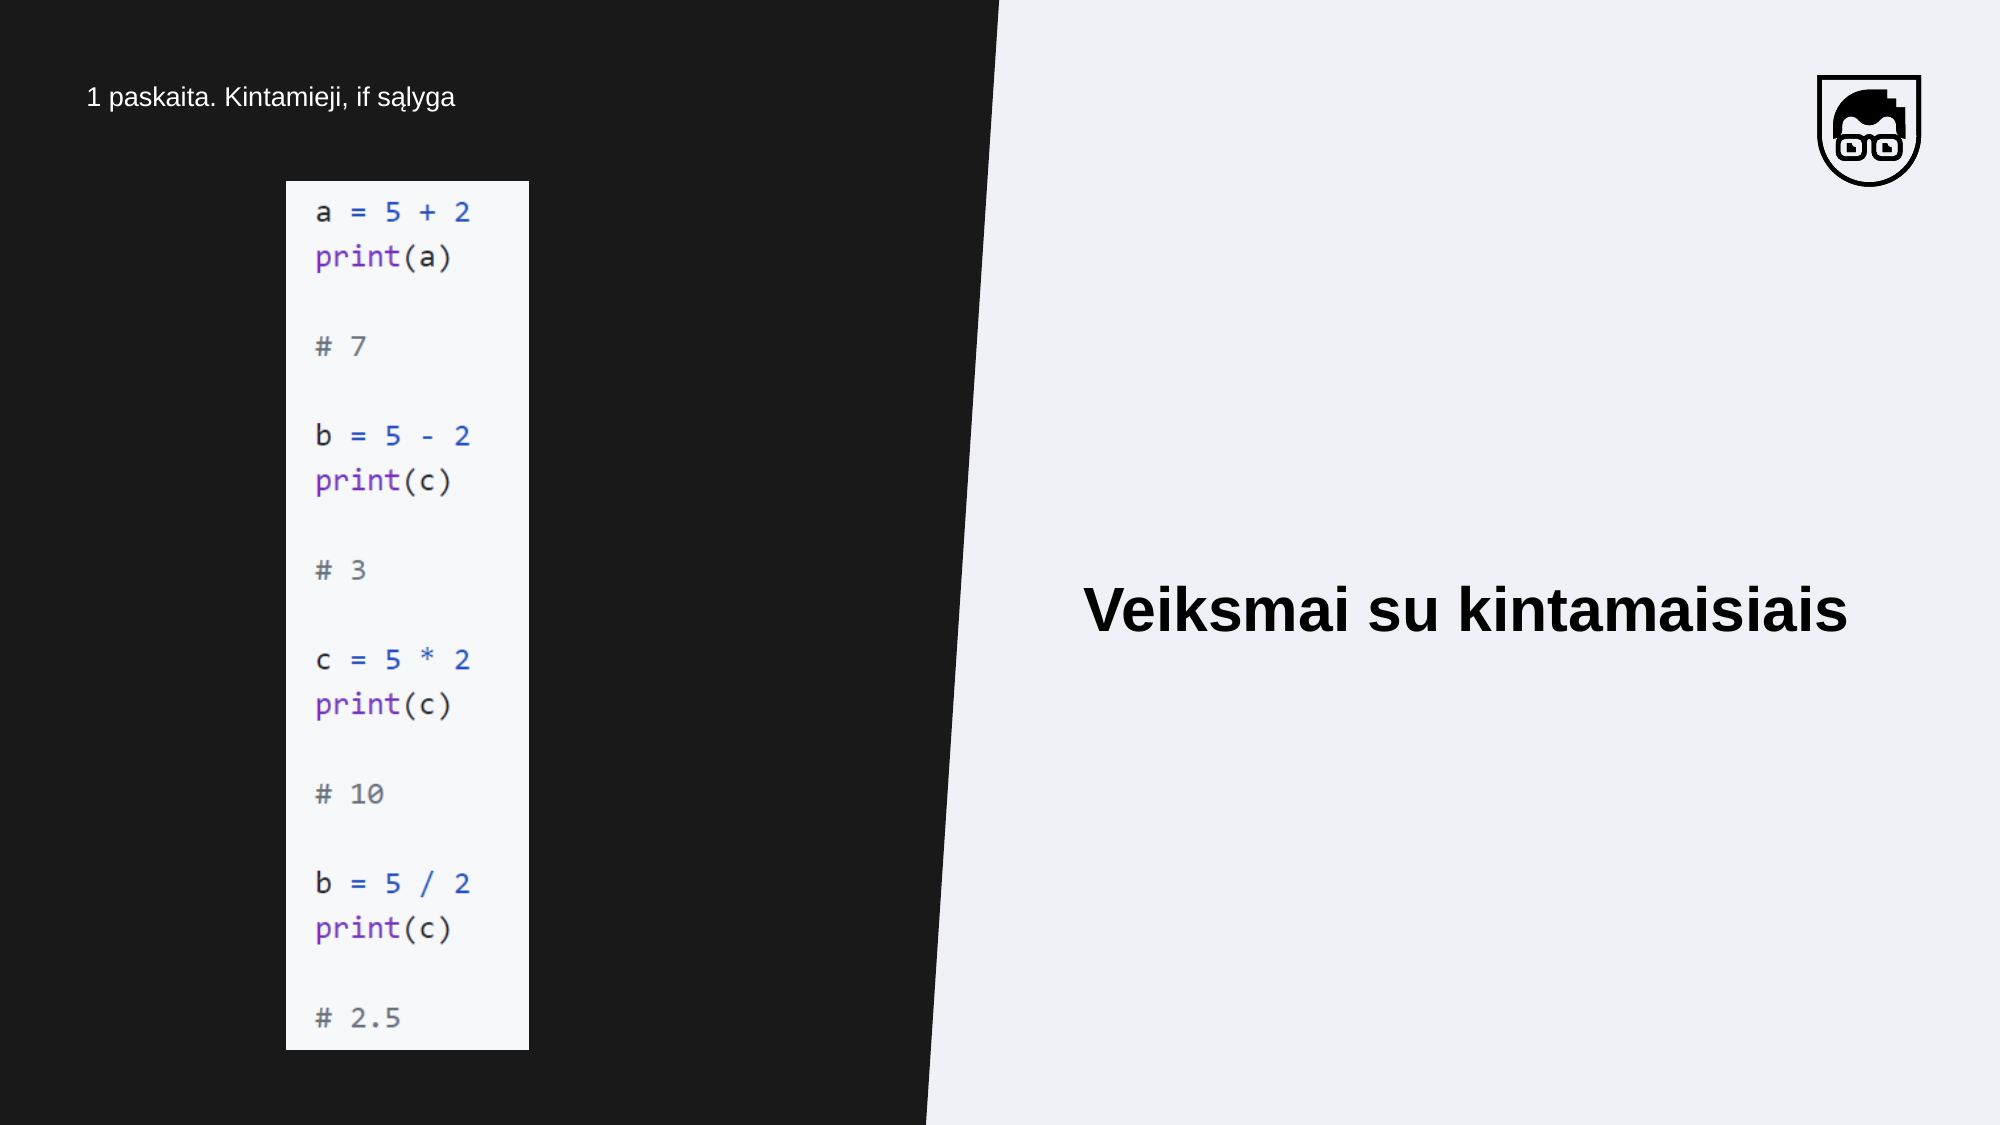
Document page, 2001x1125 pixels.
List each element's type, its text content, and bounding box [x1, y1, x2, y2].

text_box 1 paskaita. Kintamieji, if sąlyga [78, 75, 1000, 150]
picture [285, 180, 529, 1051]
text_box Veiksmai su kintamaisiais [1075, 569, 1922, 661]
